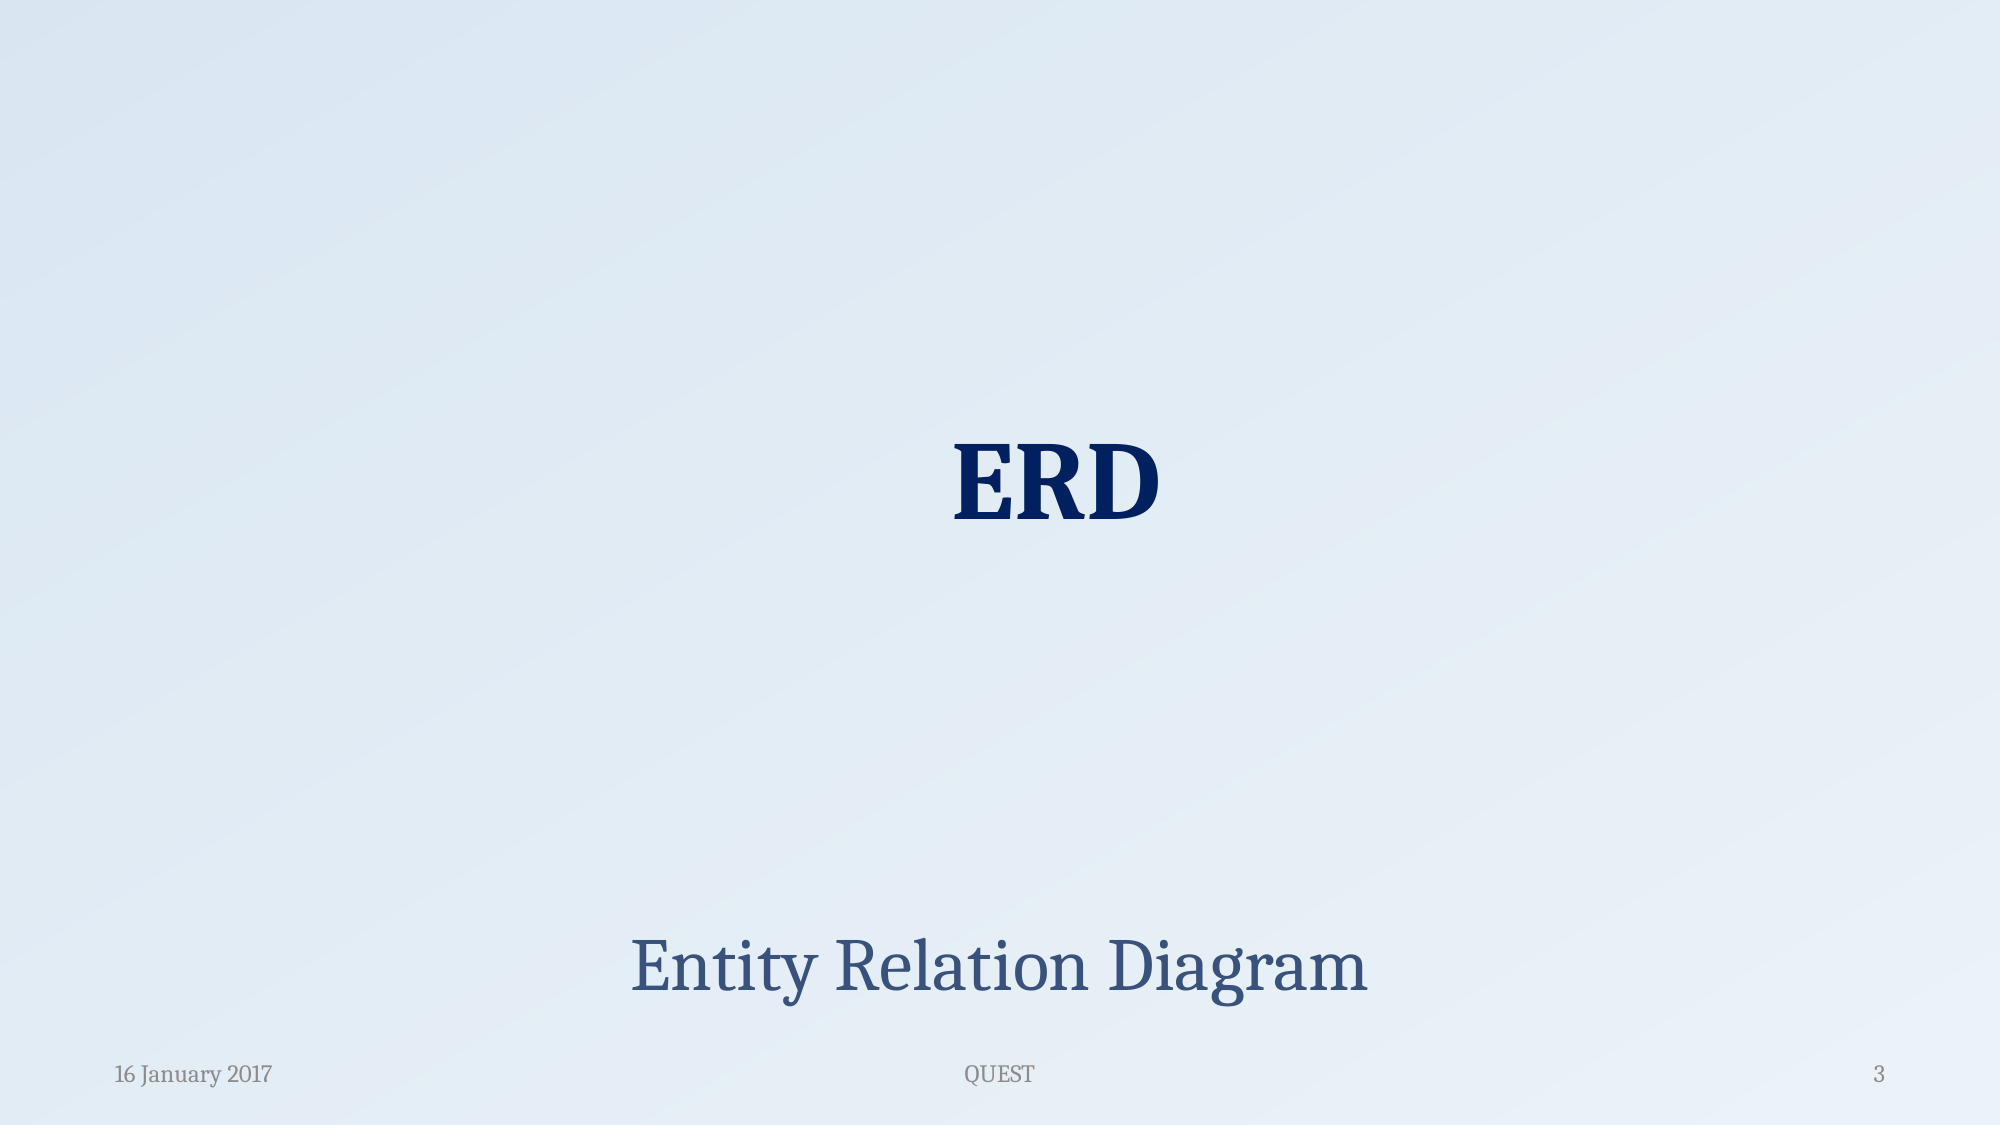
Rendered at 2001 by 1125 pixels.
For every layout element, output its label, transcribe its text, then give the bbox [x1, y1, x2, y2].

footer QUEST [683, 1042, 1317, 1103]
slide_number 3 [1433, 1042, 1900, 1103]
title Entity Relation Diagram [99, 837, 1901, 1013]
list ERD [212, 112, 1901, 800]
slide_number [99, 1042, 567, 1103]
